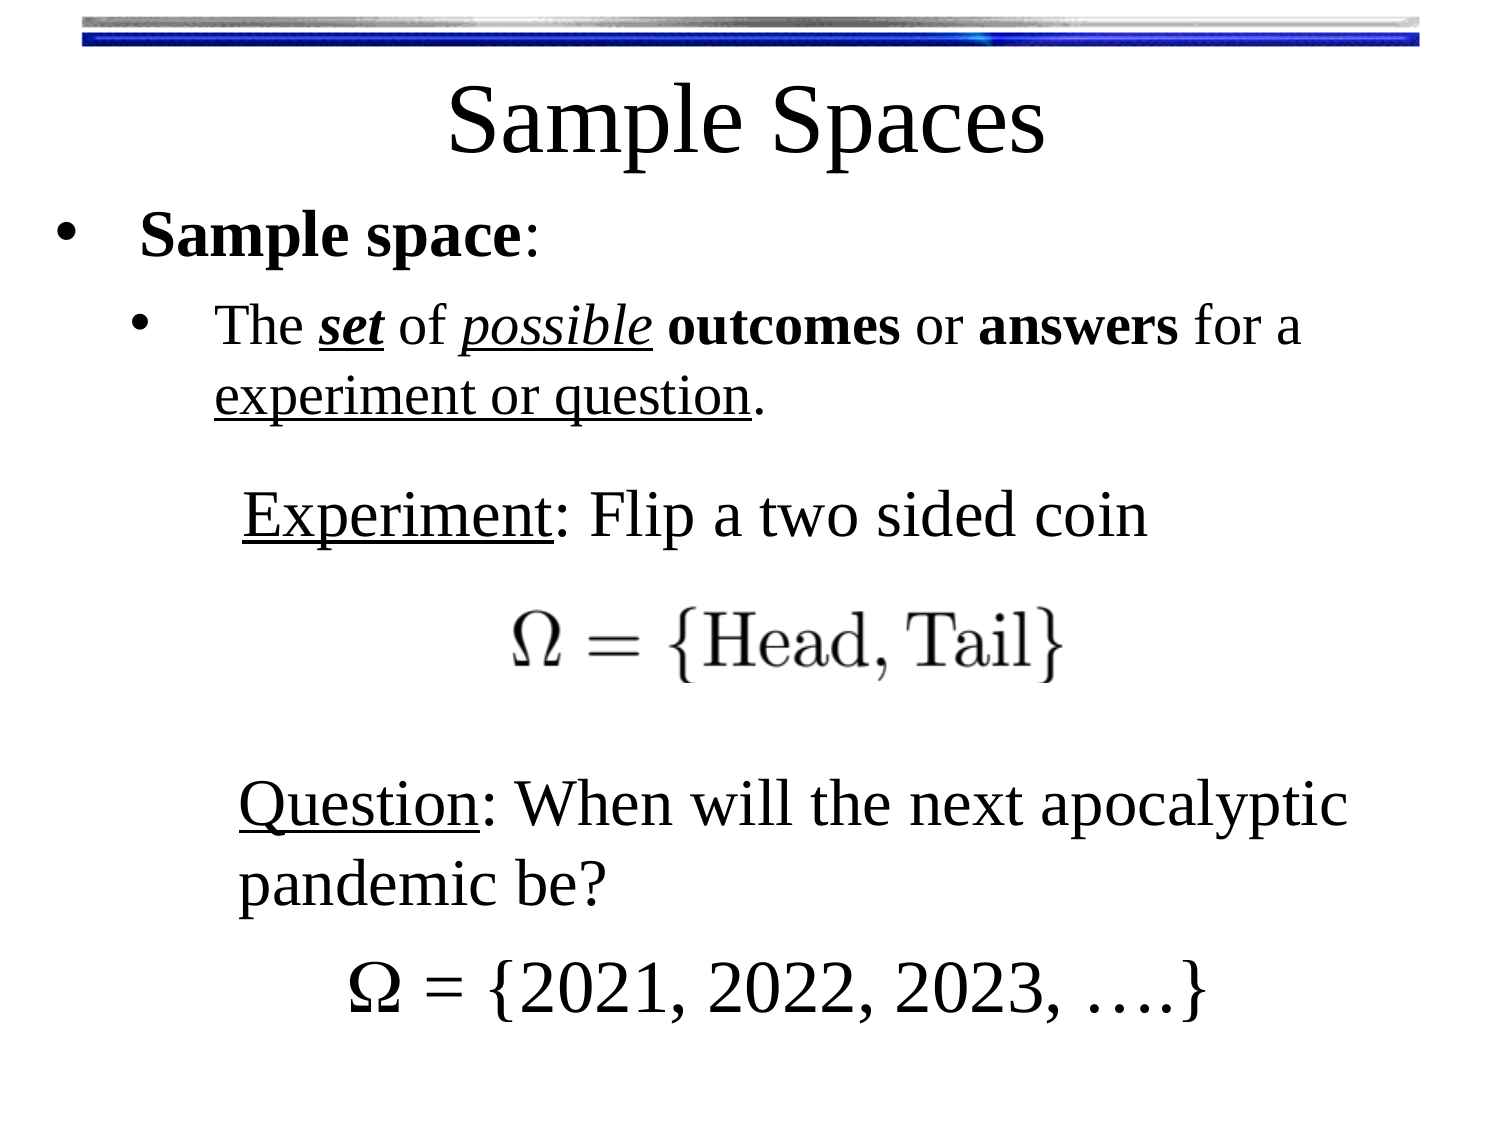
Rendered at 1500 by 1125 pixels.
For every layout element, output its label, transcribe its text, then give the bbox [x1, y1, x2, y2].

text_box Sample space: The set of possible outcomes or answers for a experiment or question. [37, 189, 1463, 456]
text_box Sample Spaces [0, 45, 1494, 189]
text_box W = {2021, 2022, 2023, ….} [332, 930, 1228, 1036]
picture [79, 12, 1426, 52]
text_box Question: When will the next apocalyptic pandemic be? [221, 759, 1378, 921]
text_box Experiment: Flip a two sided coin [224, 469, 1341, 571]
picture [512, 605, 1063, 683]
